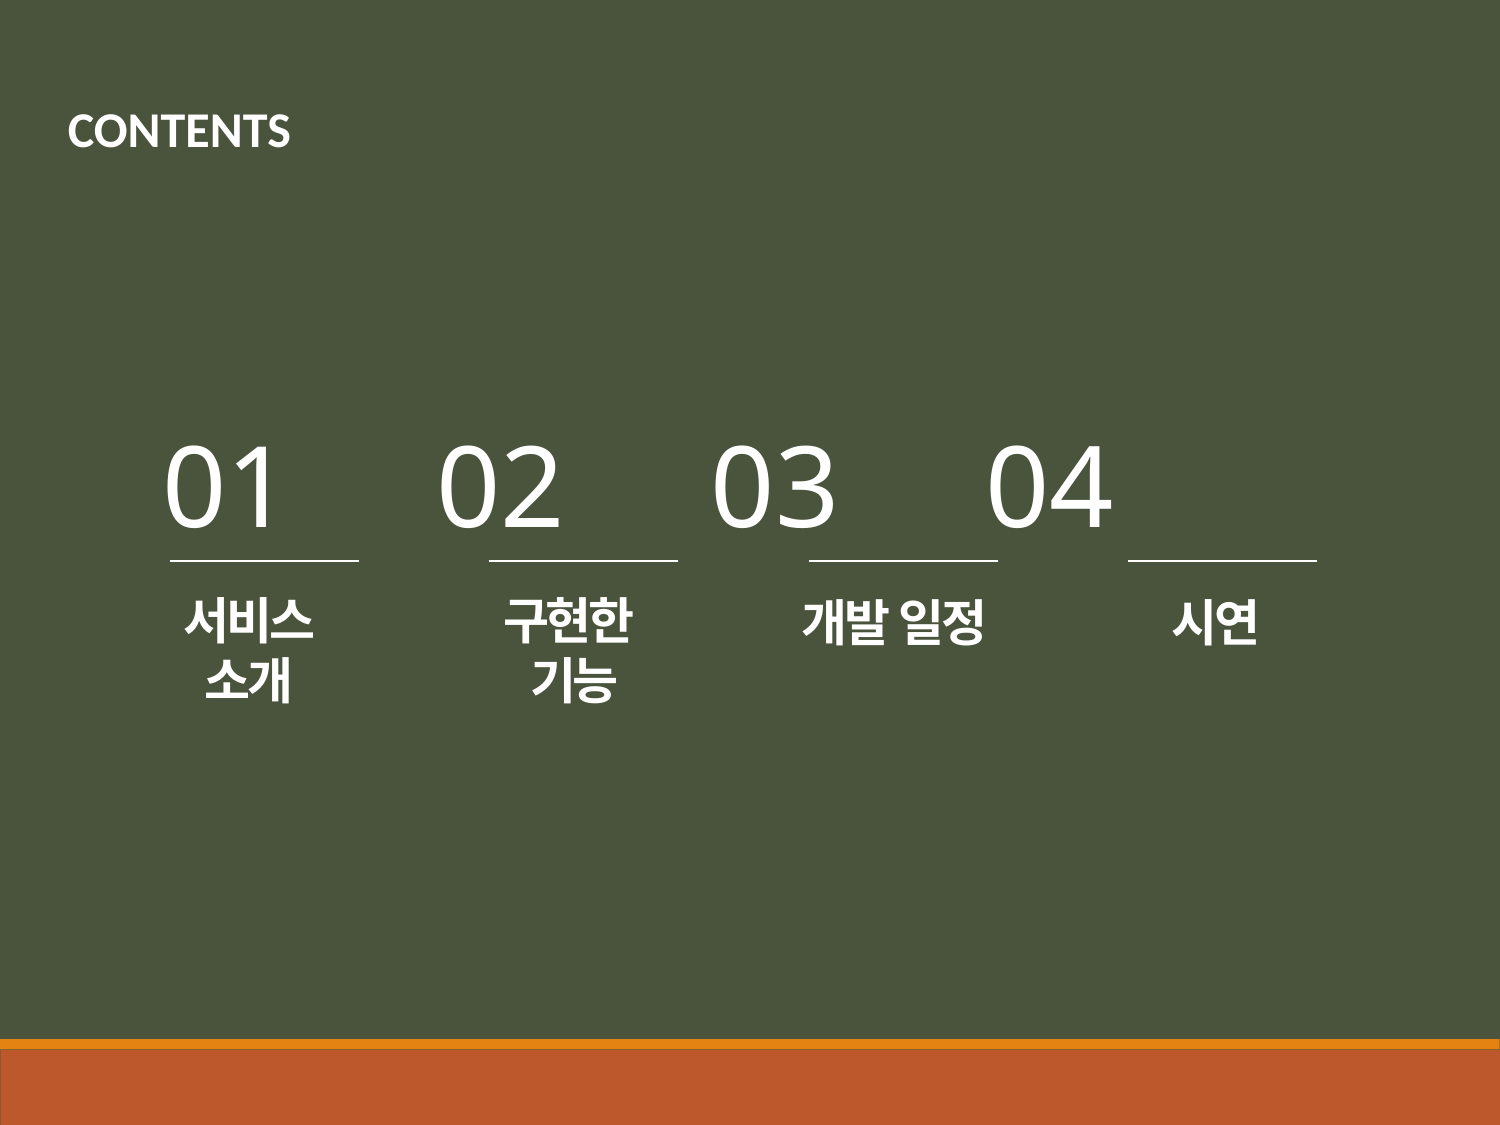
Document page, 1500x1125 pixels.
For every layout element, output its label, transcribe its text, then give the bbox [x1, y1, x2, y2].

text_box 01 02 03 04 [147, 407, 1424, 558]
text_box 개발 일정 [776, 583, 1013, 659]
text_box 구현한 기능 [426, 582, 723, 717]
text_box 서비스 소개 [119, 582, 380, 717]
text_box 시연 [1062, 584, 1370, 659]
text_box CONTENTS [53, 89, 739, 165]
